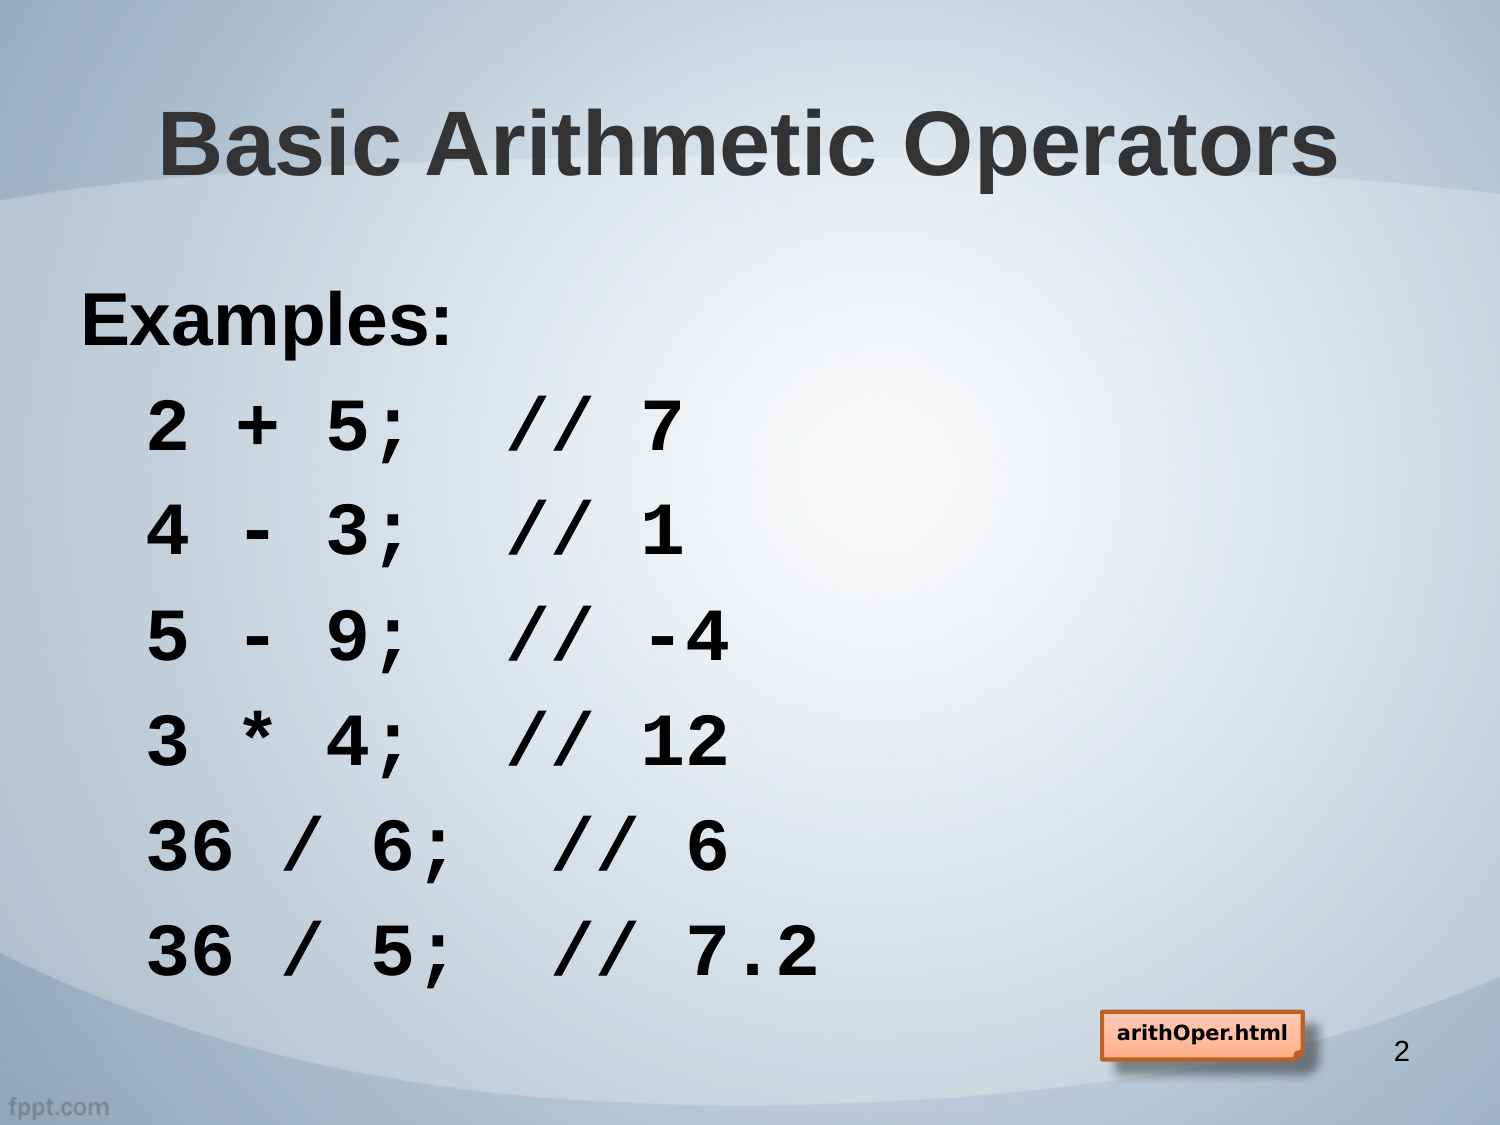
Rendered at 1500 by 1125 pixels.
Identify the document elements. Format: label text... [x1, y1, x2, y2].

title Basic Arithmetic Operators [75, 45, 1425, 233]
list Examples: 2 + 5; // 7 4 - 3; // 1 5 - 9; // -4 3 * 4; // 12 36 / 6; // 6 36 / 5; // 7.2 [64, 262, 1447, 1071]
picture [0, 0, 1500, 1125]
text_box arithOper.html [1102, 1011, 1303, 1060]
slide_number 2 [1074, 1024, 1425, 1103]
